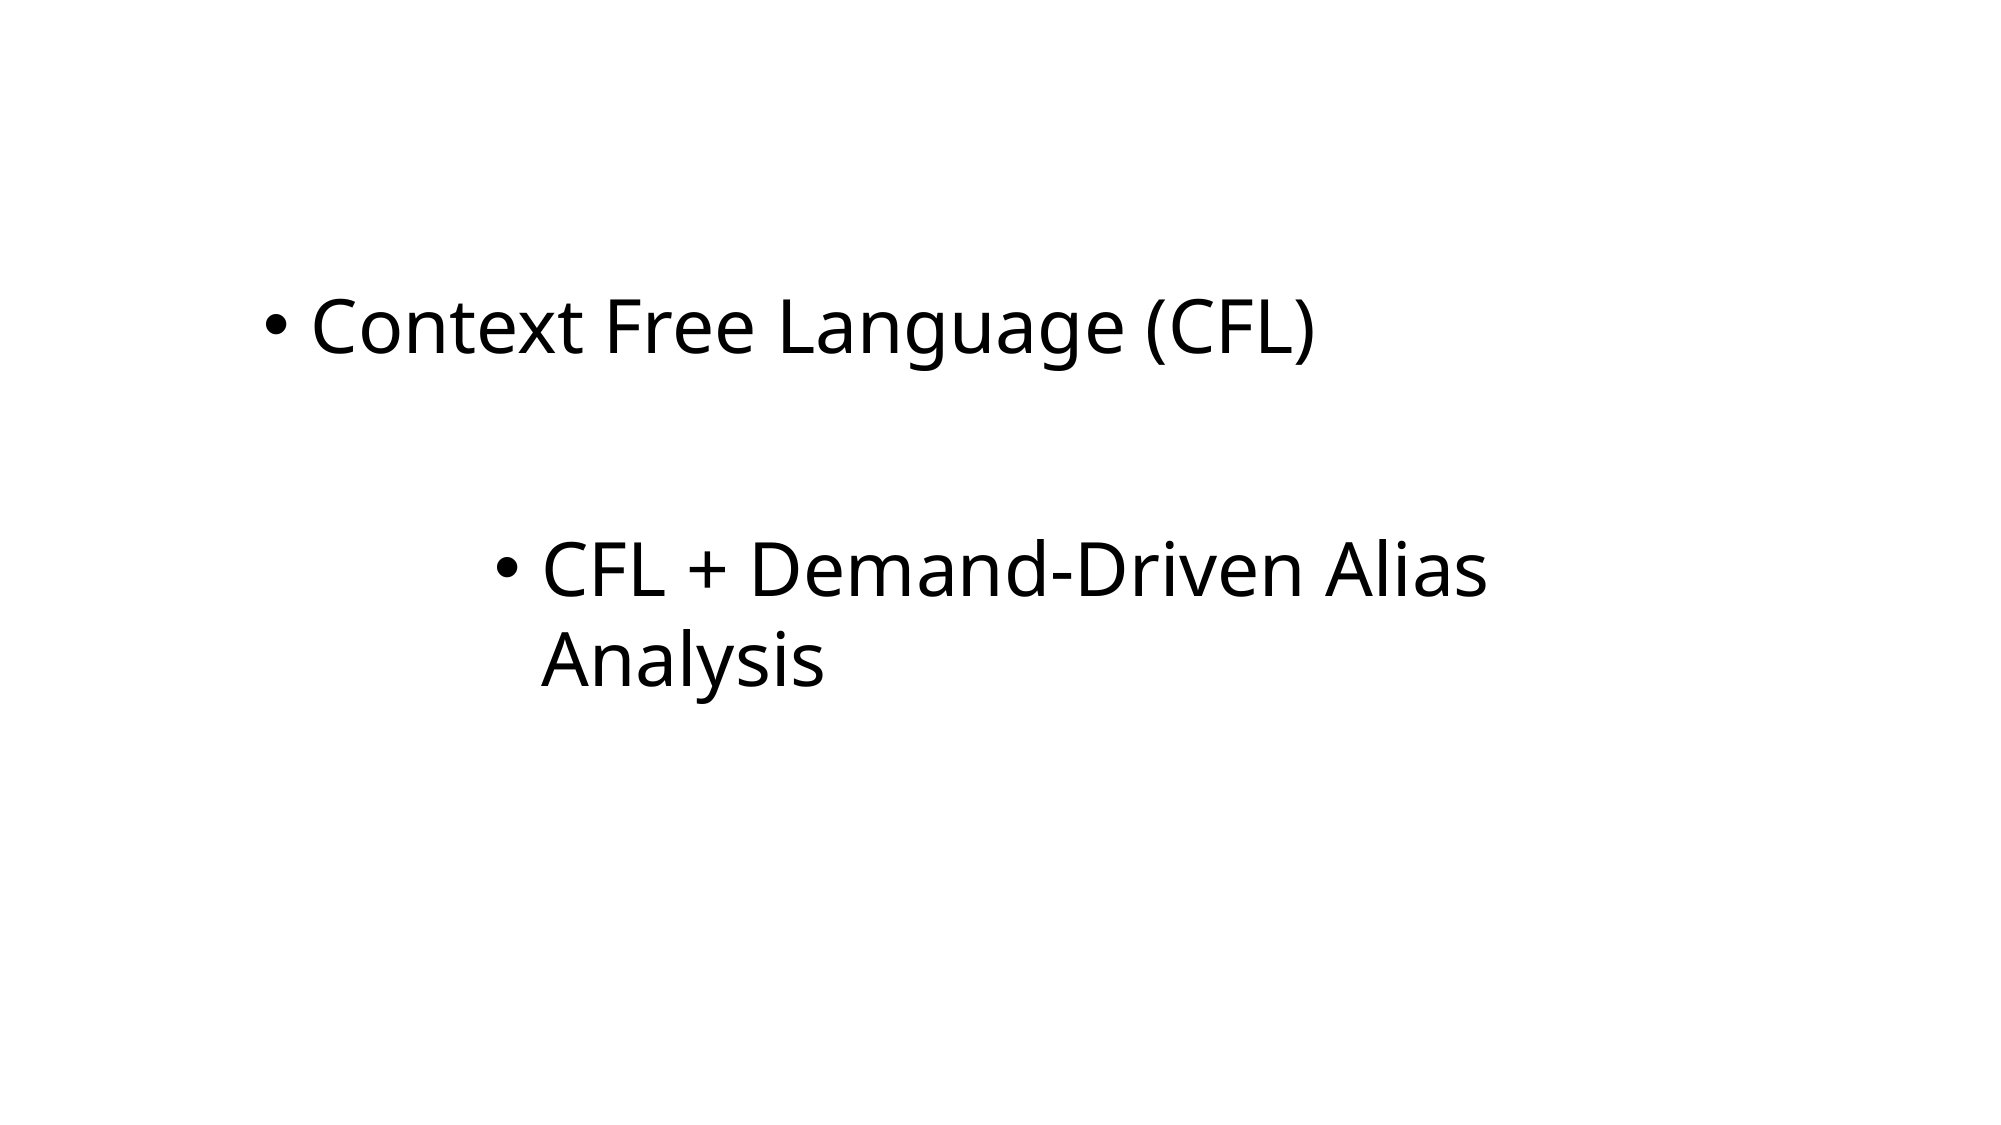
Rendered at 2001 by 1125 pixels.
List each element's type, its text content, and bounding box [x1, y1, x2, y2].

text_box Context Free Language (CFL) [248, 270, 1569, 376]
text_box CFL + Demand-Driven Alias Analysis [479, 514, 1800, 710]
